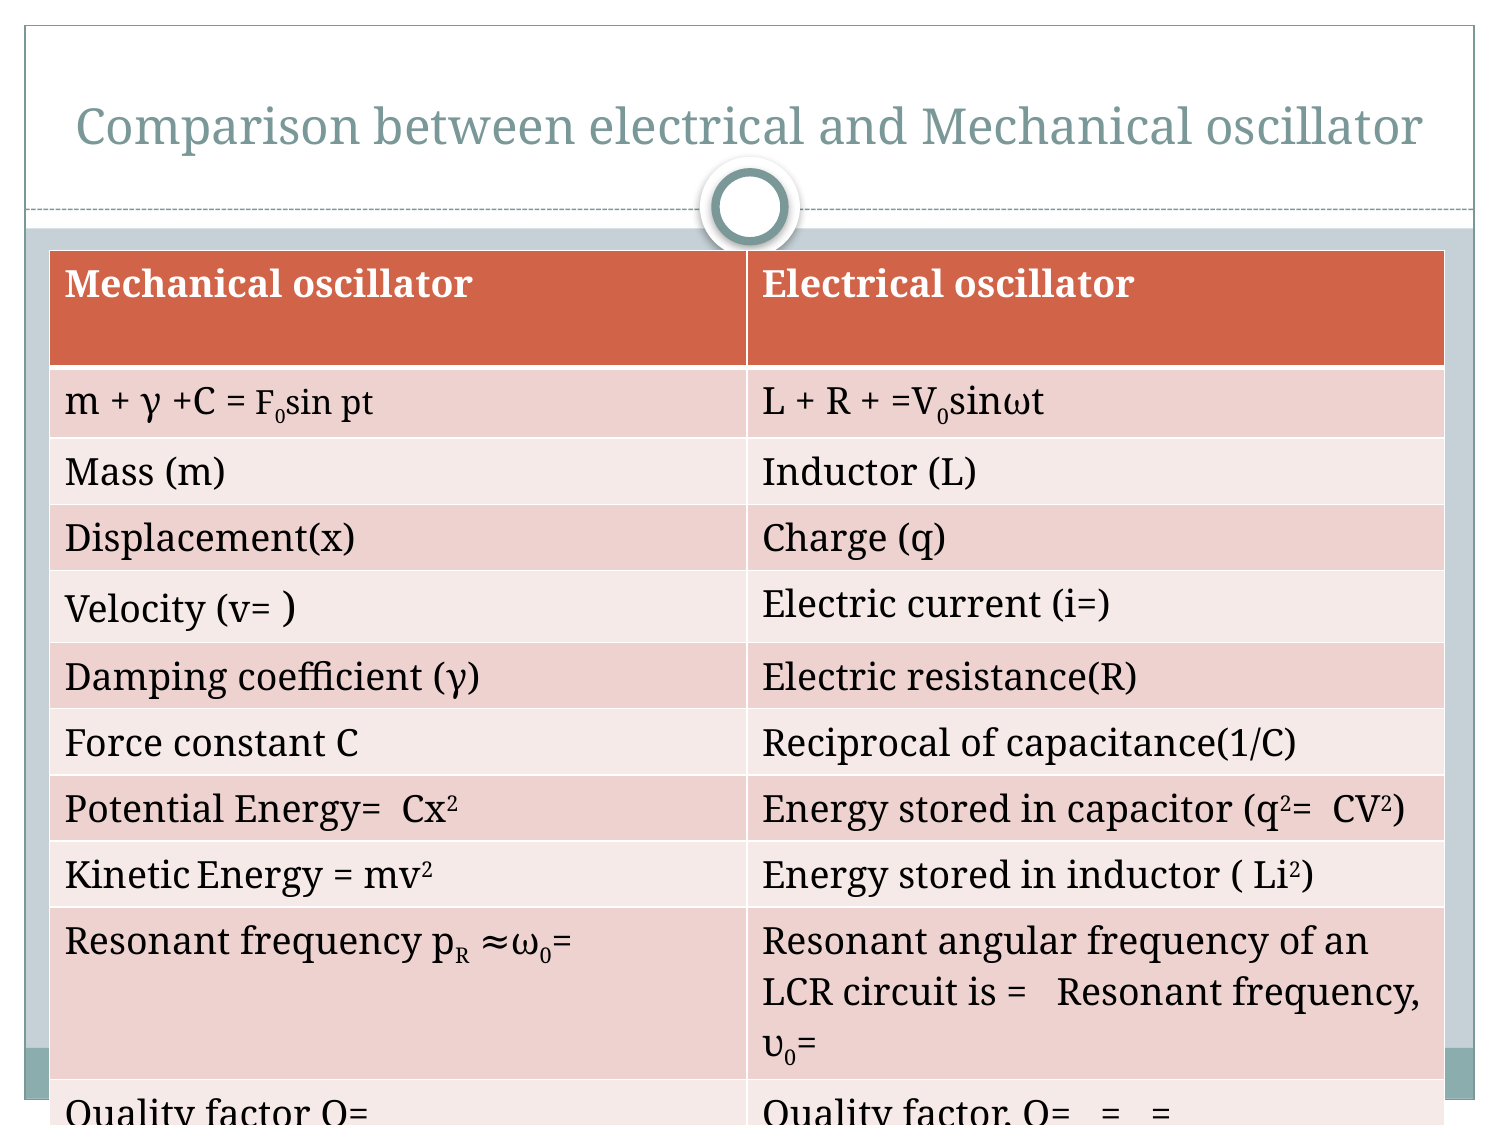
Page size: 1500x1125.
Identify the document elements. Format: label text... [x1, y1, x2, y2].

title Comparison between electrical and Mechanical oscillator [49, 37, 1450, 162]
